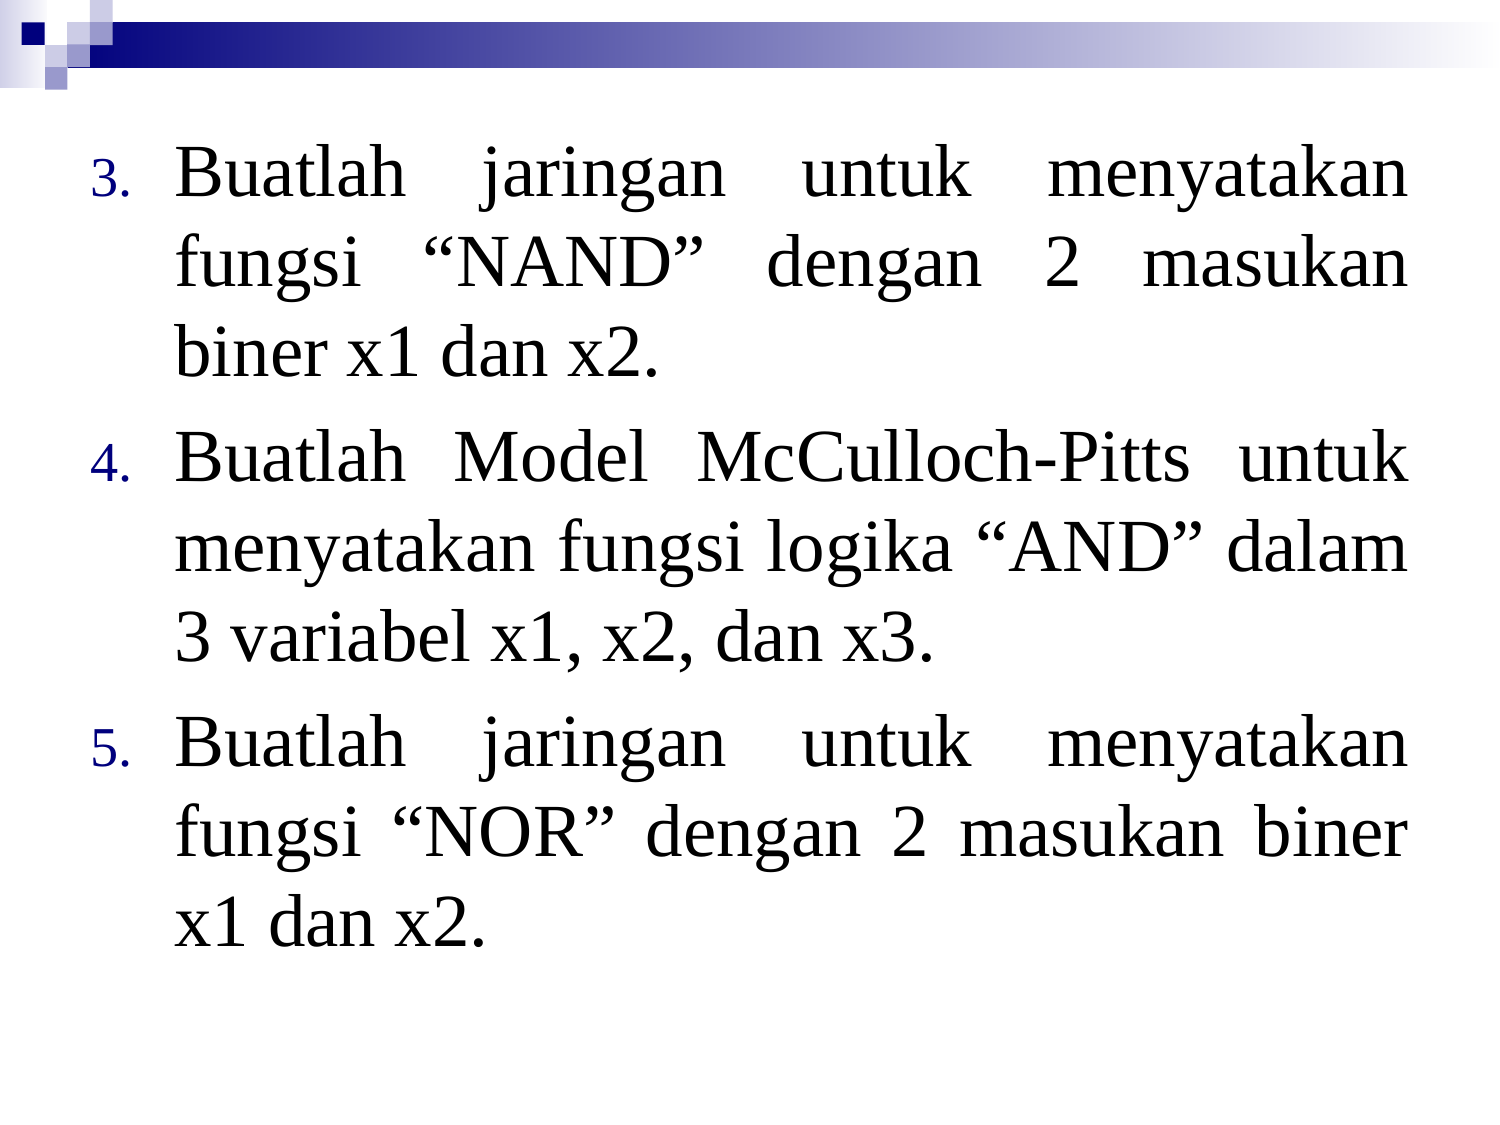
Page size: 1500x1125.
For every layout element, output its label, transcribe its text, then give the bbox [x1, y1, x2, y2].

list Buatlah jaringan untuk menyatakan fungsi “NAND” dengan 2 masukan biner x1 dan x2. Buatlah Model McCulloch-Pitts untuk menyatakan fungsi logika “AND” dalam 3 variabel x1, x2, dan x3. Buatlah jaringan untuk menyatakan fungsi “NOR” dengan 2 masukan biner x1 dan x2. [74, 113, 1426, 1071]
